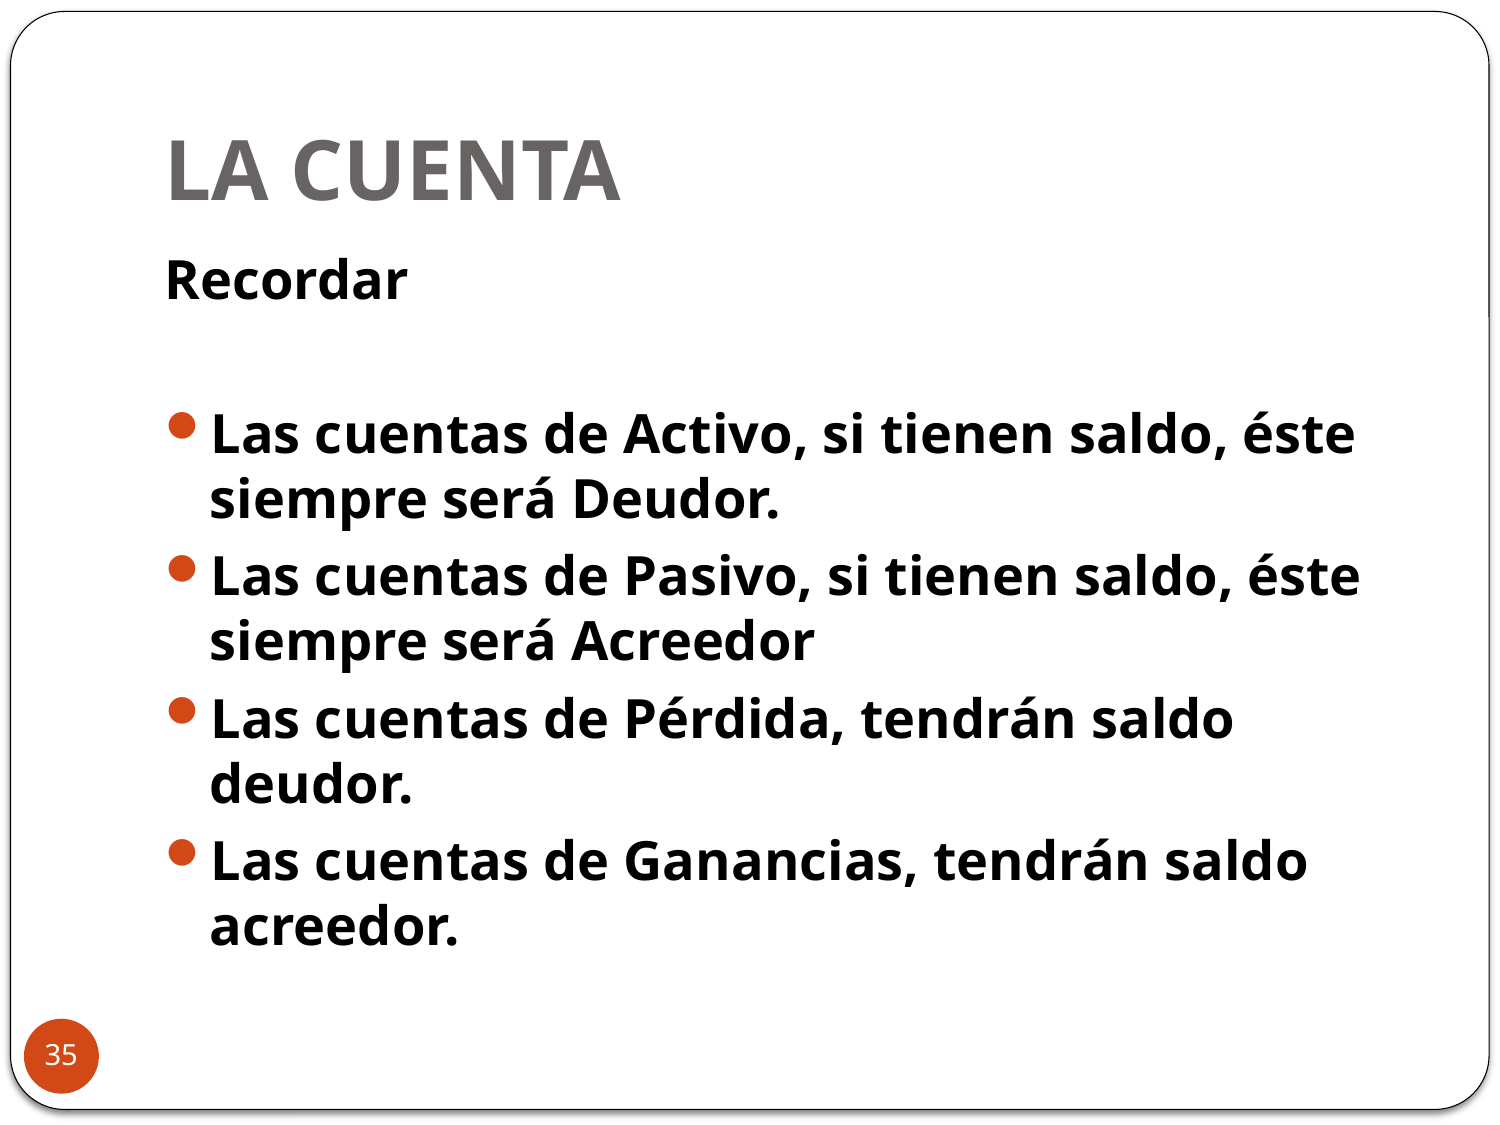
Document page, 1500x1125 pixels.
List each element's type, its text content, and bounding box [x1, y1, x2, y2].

title LA CUENTA [150, 45, 1425, 233]
list Recordar Las cuentas de Activo, si tienen saldo, éste siempre será Deudor. Las cuentas de Pasivo, si tienen saldo, éste siempre será Acreedor Las cuentas de Pérdida, tendrán saldo deudor. Las cuentas de Ganancias, tendrán saldo acreedor. [150, 237, 1425, 988]
slide_number 35 [23, 1018, 99, 1094]
